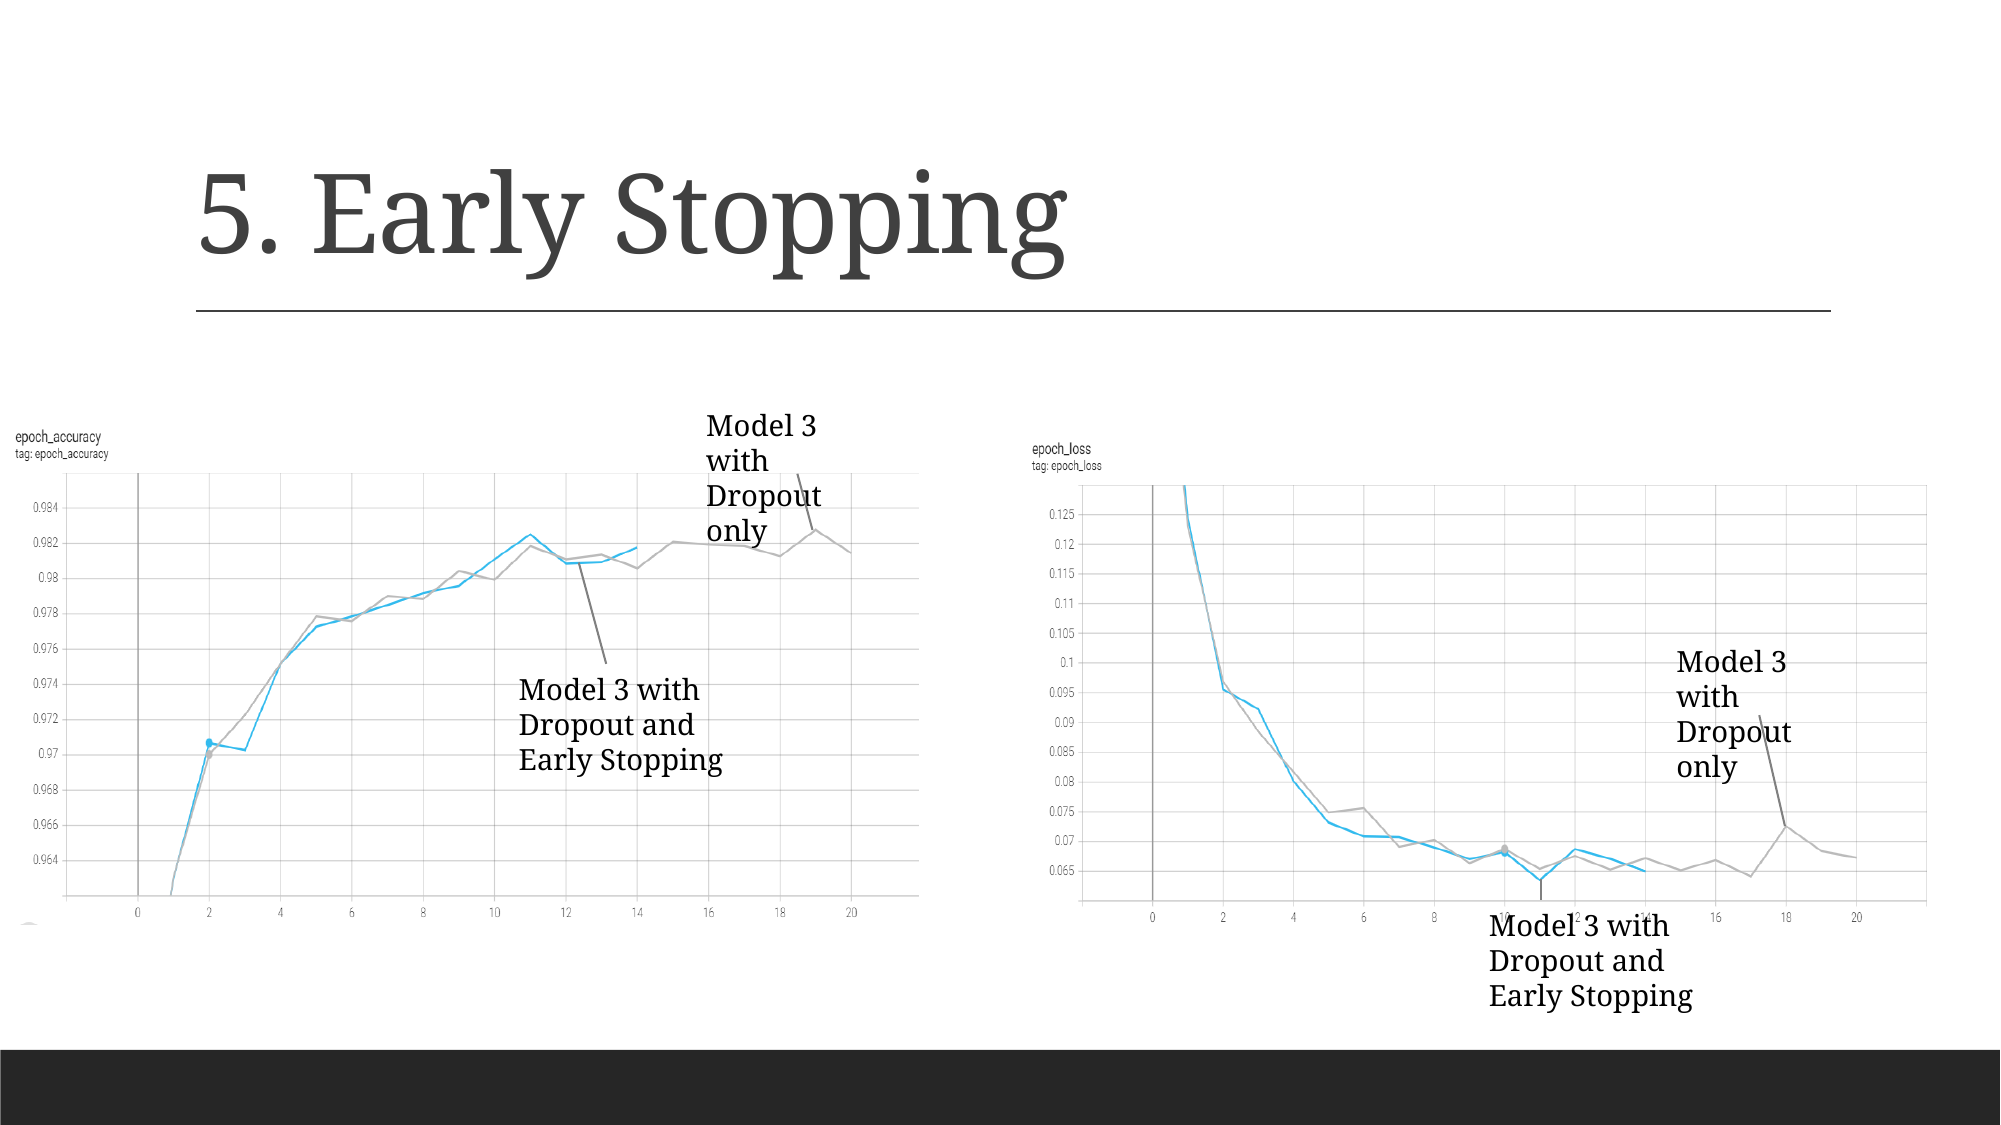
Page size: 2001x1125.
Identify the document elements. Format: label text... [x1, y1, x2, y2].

picture [11, 429, 919, 926]
text_box Model 3 with Dropout and Early Stopping [1473, 934, 1712, 1020]
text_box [796, 473, 813, 531]
title 5. Early Stopping [180, 47, 1830, 285]
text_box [1758, 714, 1786, 827]
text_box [578, 561, 607, 665]
picture [1026, 429, 1935, 926]
text_box Model 3 with Dropout only [691, 400, 879, 426]
